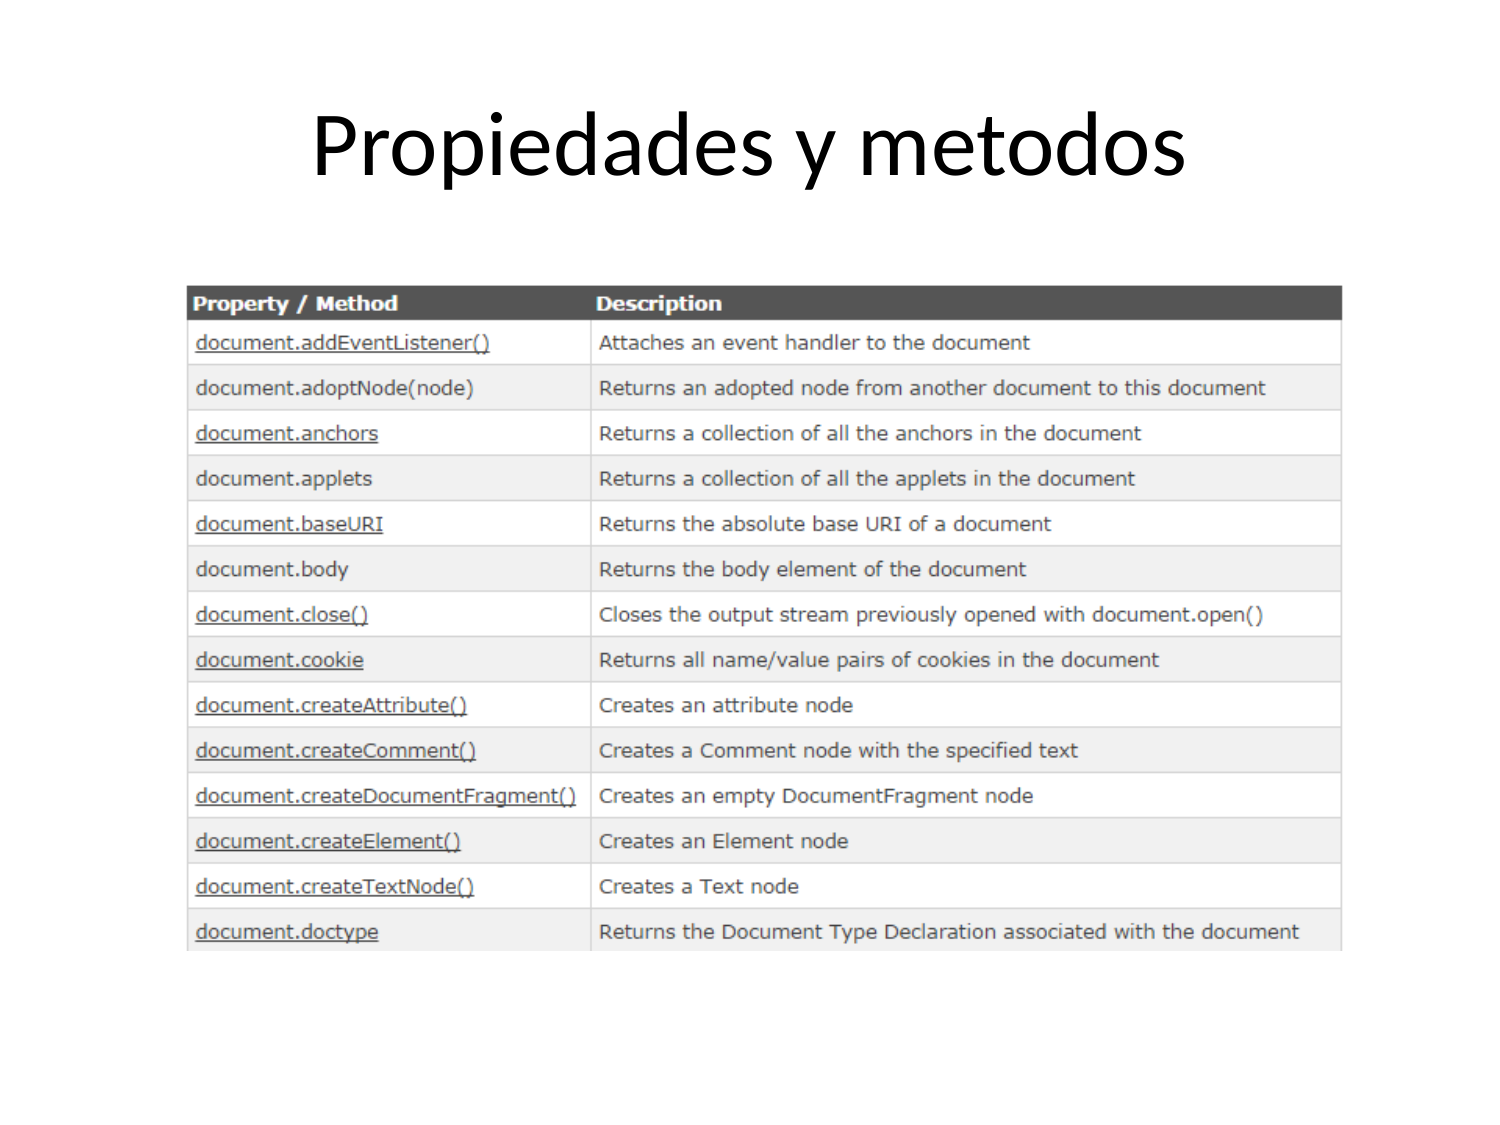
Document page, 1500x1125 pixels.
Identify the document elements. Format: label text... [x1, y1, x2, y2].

title Propiedades y metodos [75, 45, 1425, 233]
picture [170, 273, 1350, 951]
